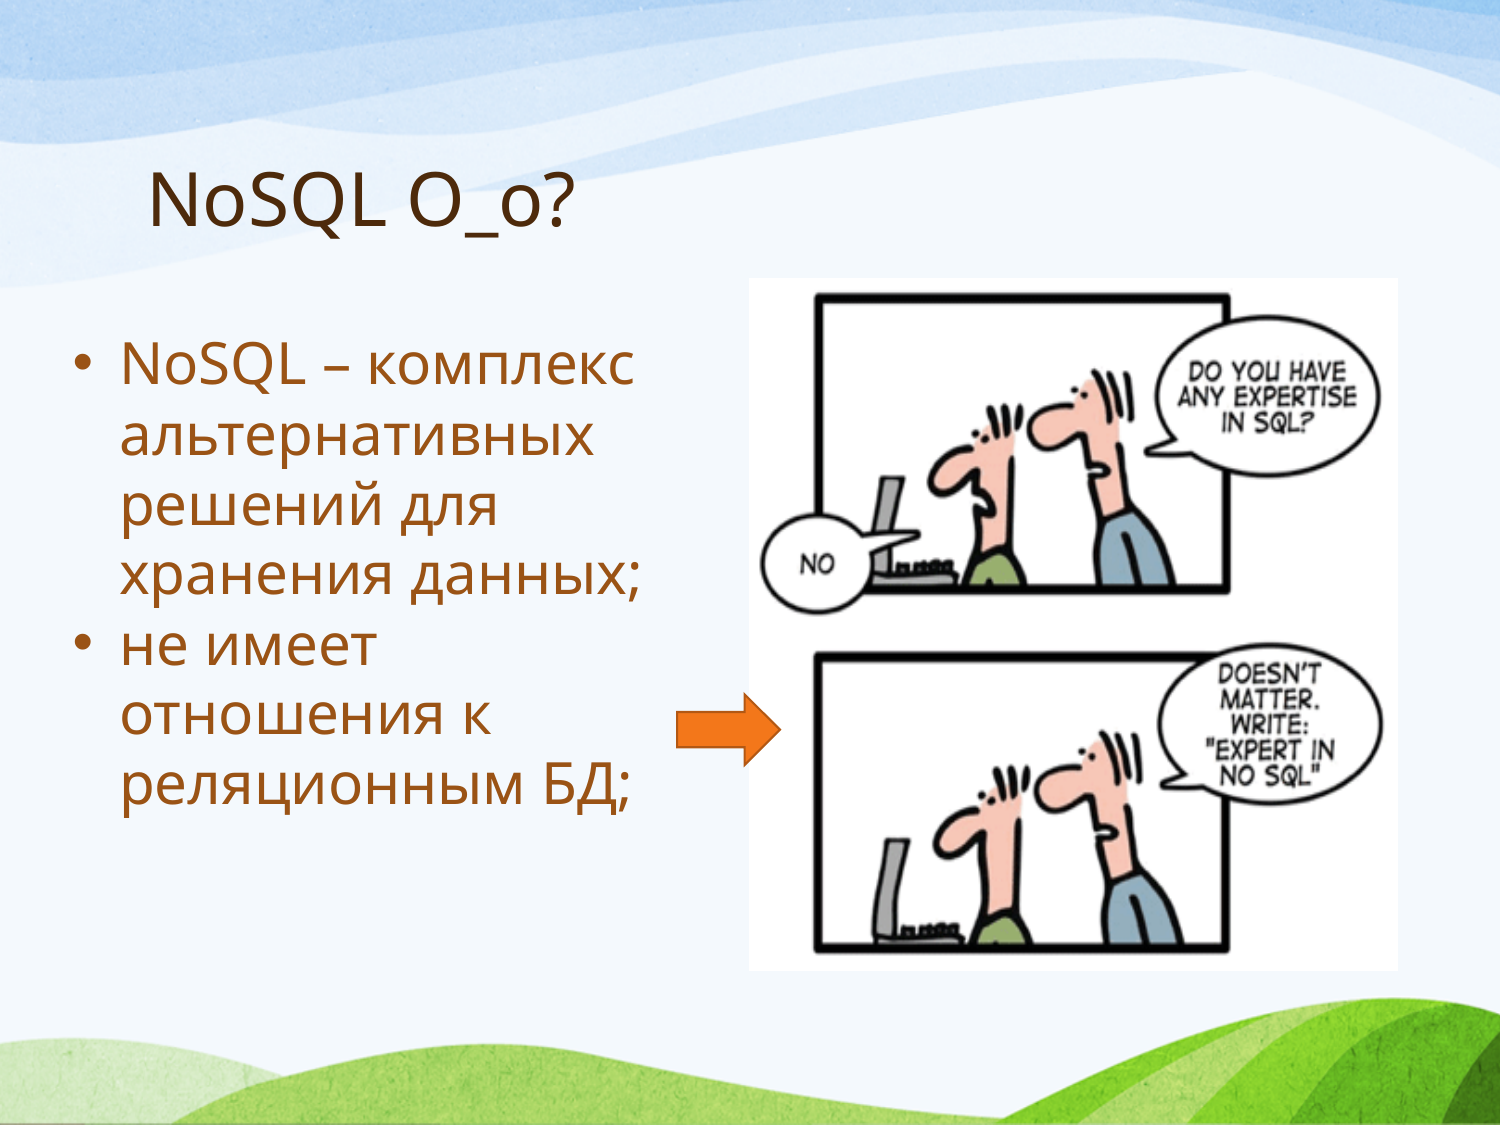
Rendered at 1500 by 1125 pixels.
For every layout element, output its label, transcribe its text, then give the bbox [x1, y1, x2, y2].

picture [0, 0, 1500, 1125]
text_box [676, 691, 749, 768]
text_box NoSQL – комплекс альтернативных решений для хранения данных; не имеет отношения к реляционным БД; [57, 319, 733, 894]
title NoSQL O_o? [131, 50, 1369, 250]
